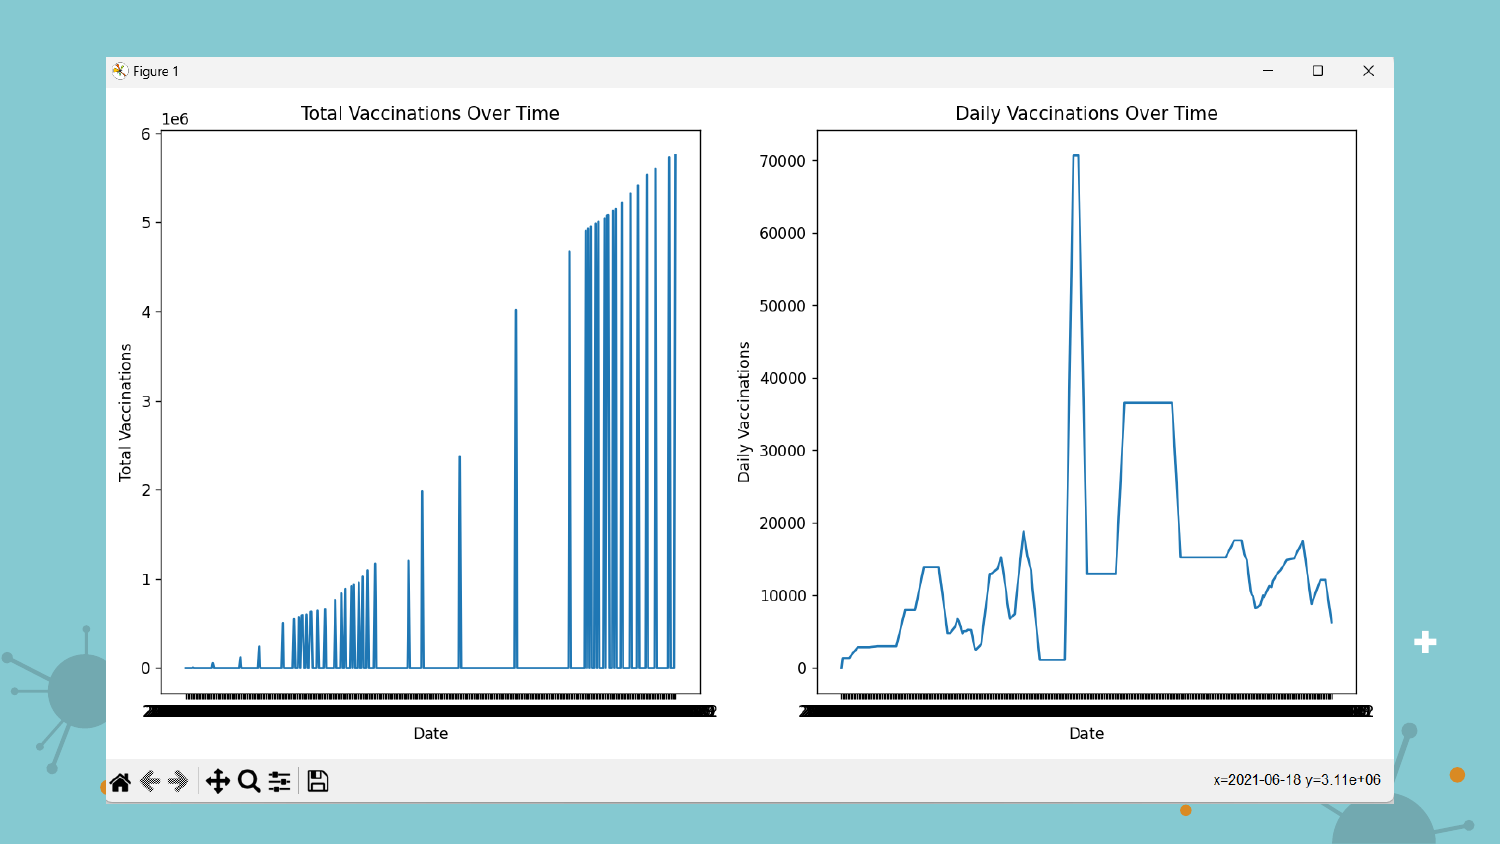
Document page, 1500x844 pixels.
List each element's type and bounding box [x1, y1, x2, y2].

picture [106, 57, 1394, 804]
